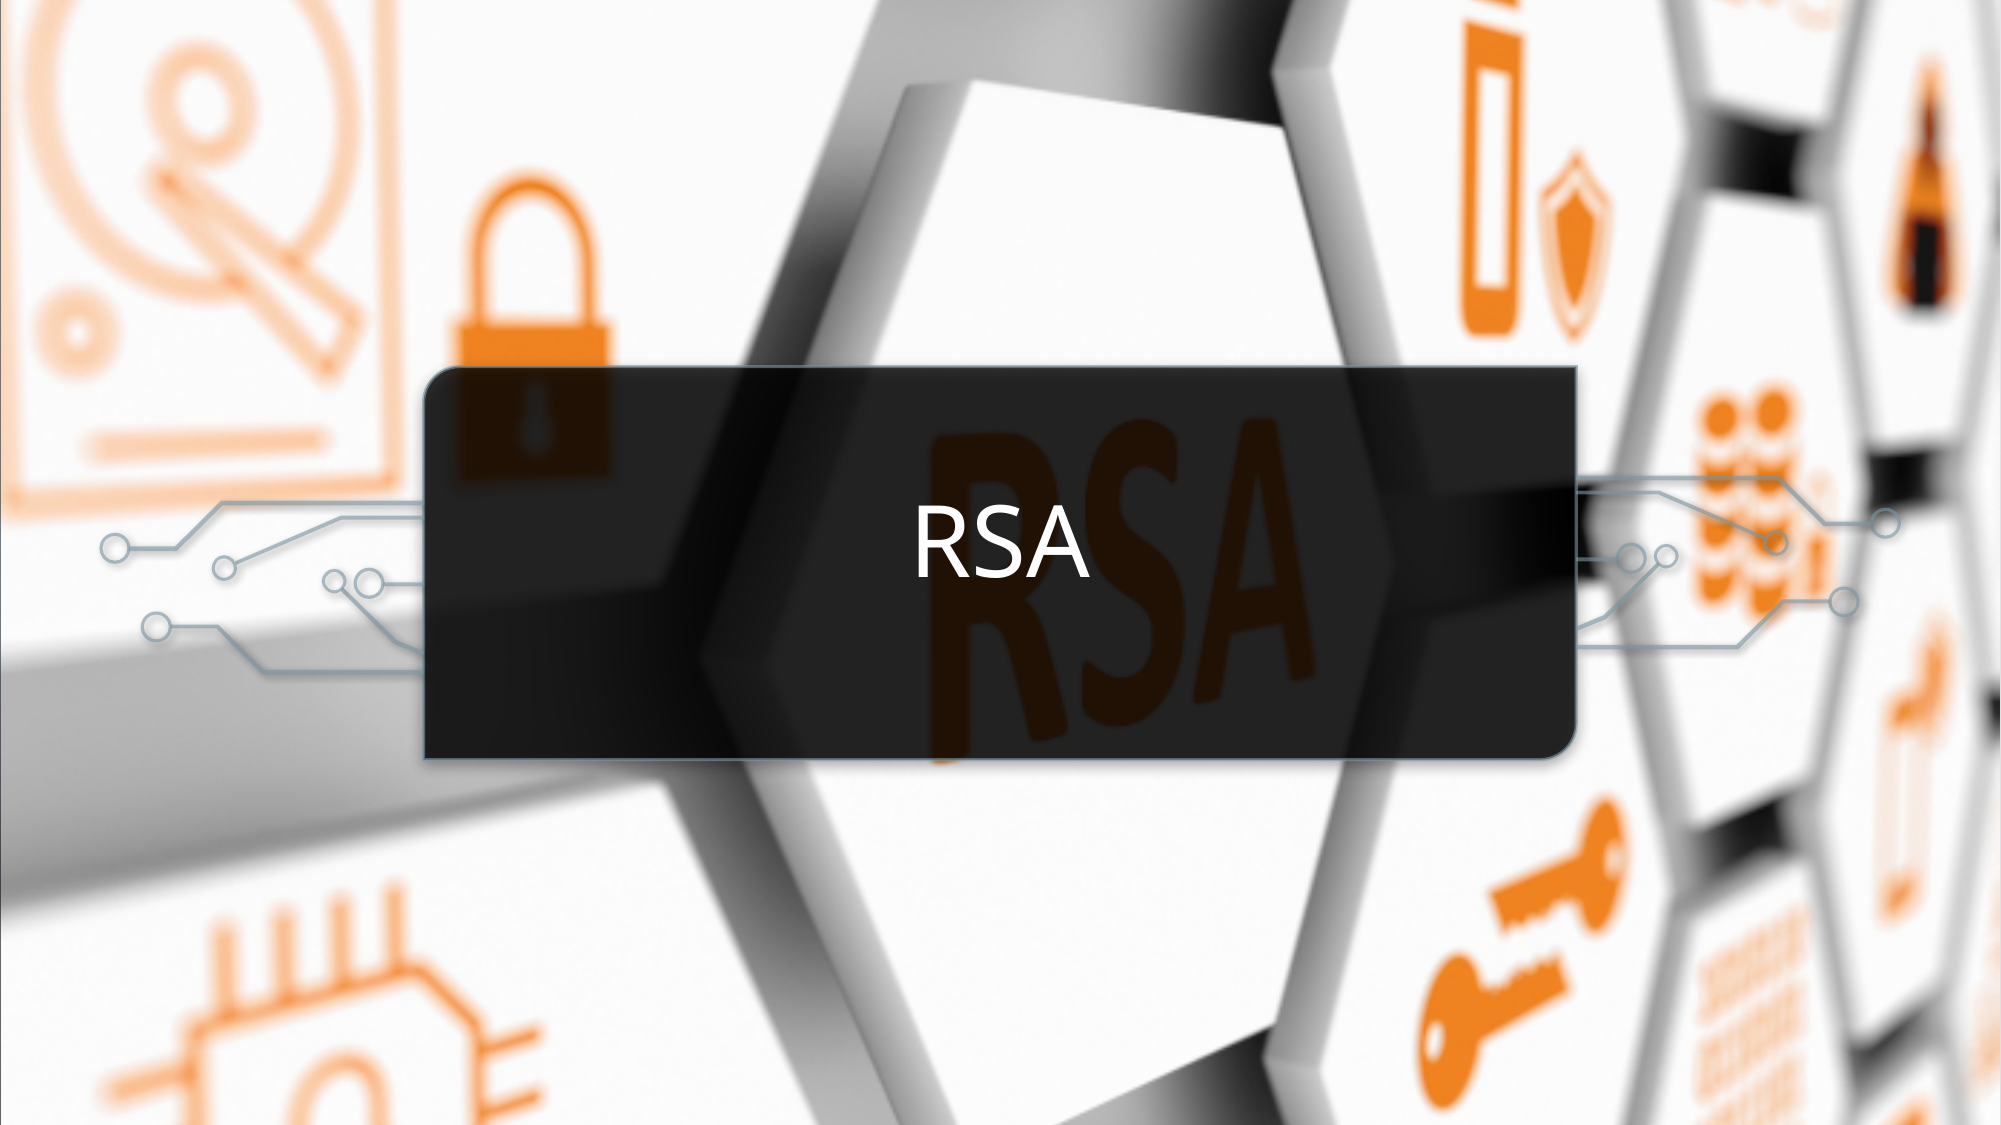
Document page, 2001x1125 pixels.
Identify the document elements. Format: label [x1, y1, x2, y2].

text_box [99, 366, 1902, 760]
picture [0, 0, 2001, 1125]
